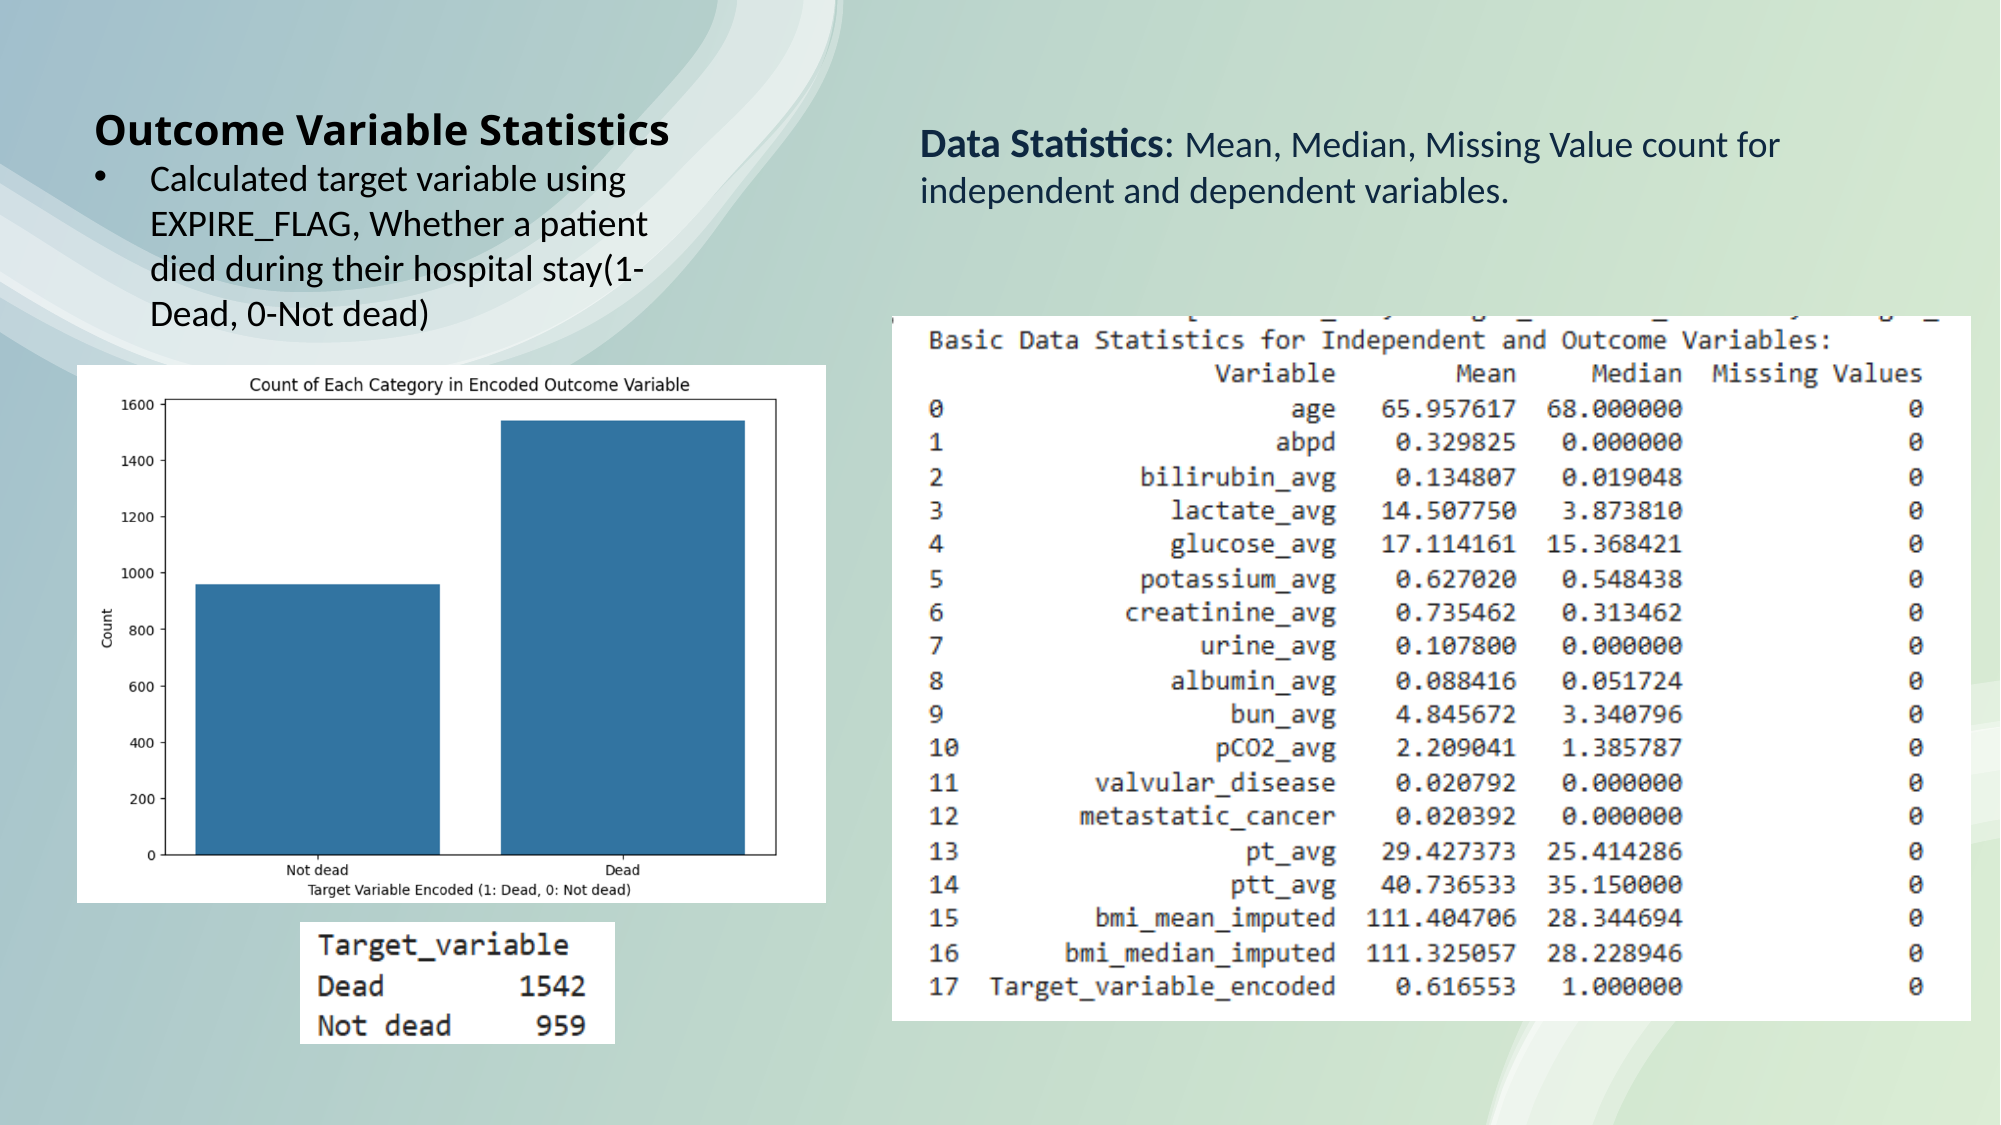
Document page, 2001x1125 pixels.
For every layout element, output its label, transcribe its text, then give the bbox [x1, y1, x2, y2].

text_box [0, 0, 845, 430]
picture [300, 922, 616, 1044]
text_box [0, 0, 2000, 1125]
picture [891, 315, 1972, 1022]
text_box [1485, 679, 2000, 1125]
text_box Data Statistics: Mean, Median, Missing Value count for independent and dependent variables. [905, 108, 1985, 219]
picture [76, 364, 827, 904]
